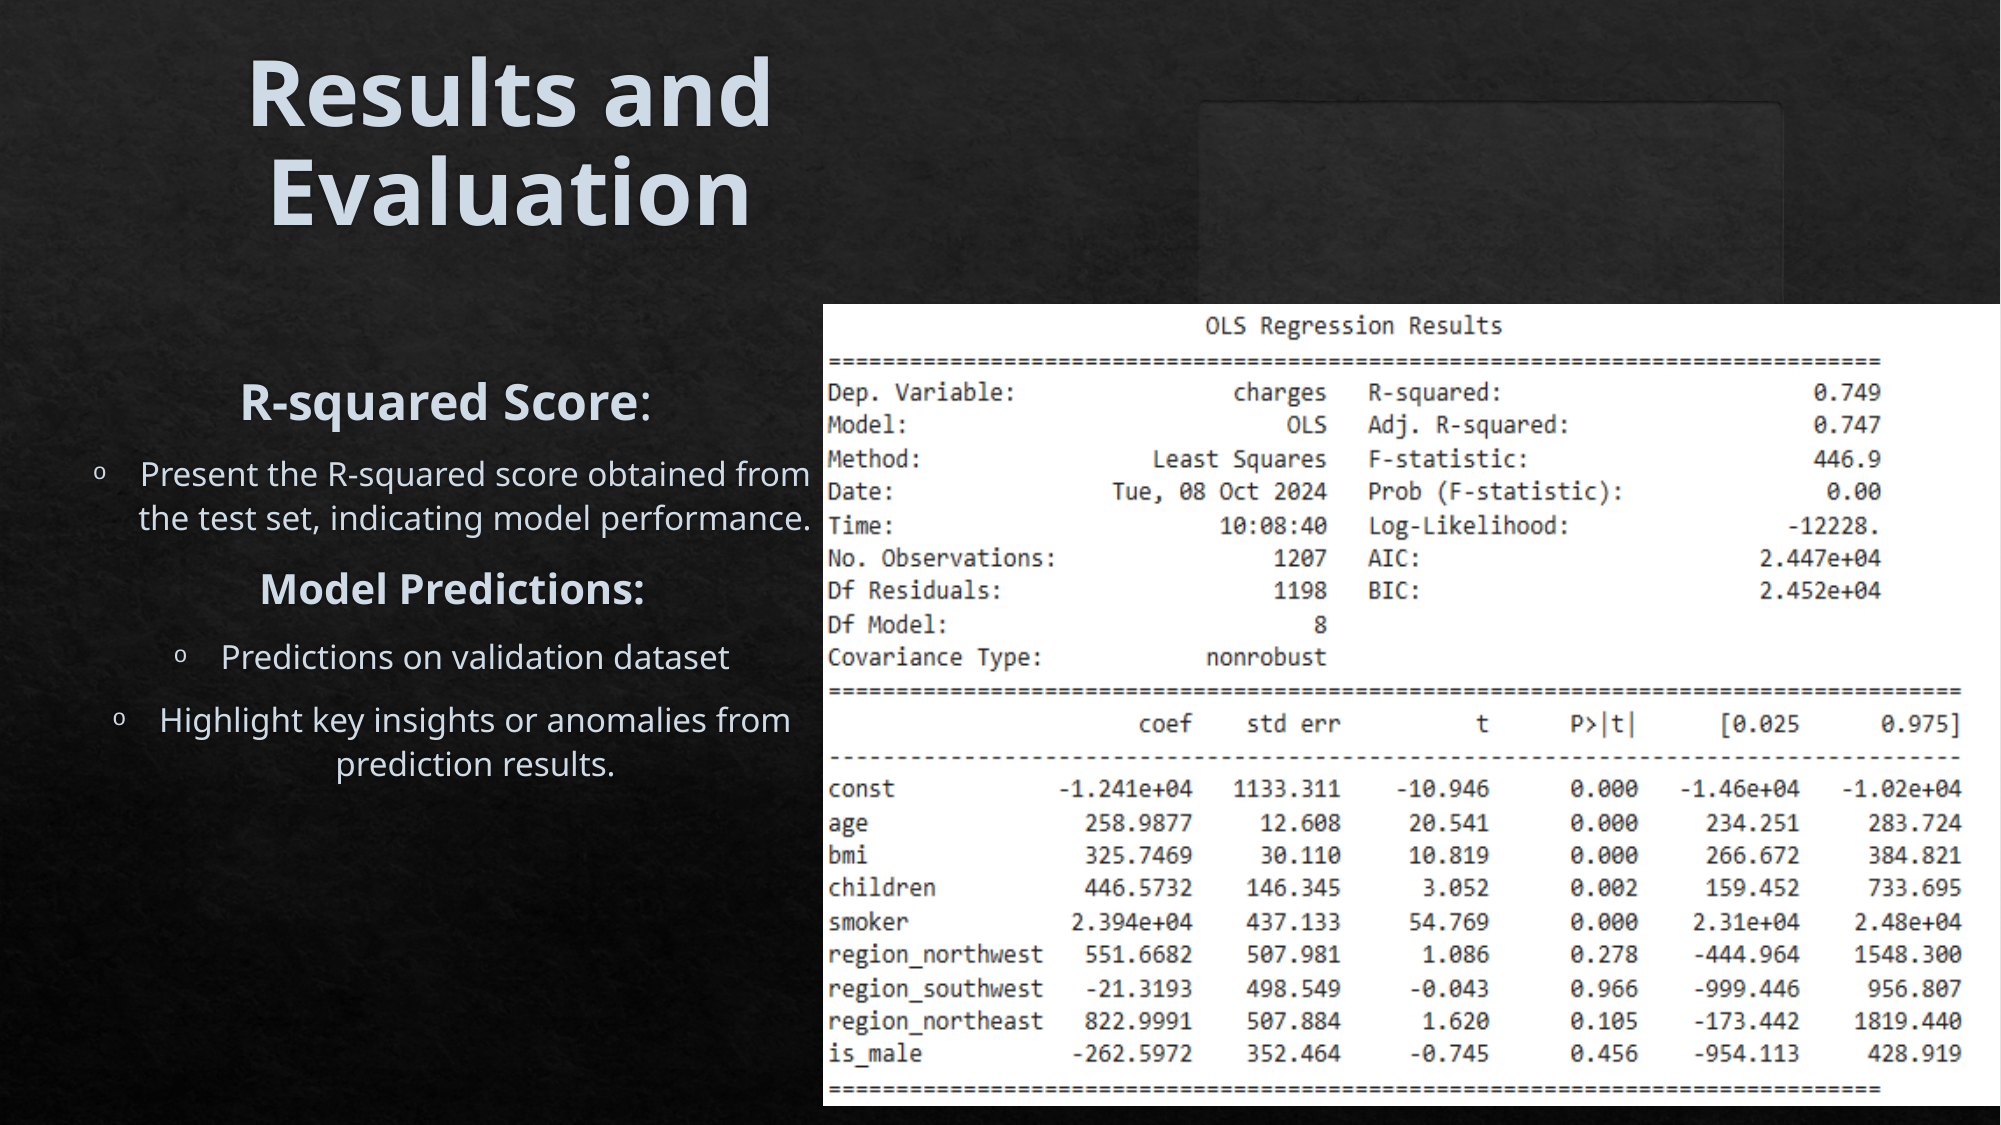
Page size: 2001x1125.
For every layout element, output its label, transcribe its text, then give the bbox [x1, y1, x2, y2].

picture [823, 99, 2000, 1107]
list R-squared Score: Present the R-squared score obtained from the test set, indicating model performance. Model Predictions: Predictions on validation dataset Highlight key insights or anomalies from prediction results. [76, 356, 815, 872]
title Results and Evaluation [42, 114, 979, 253]
